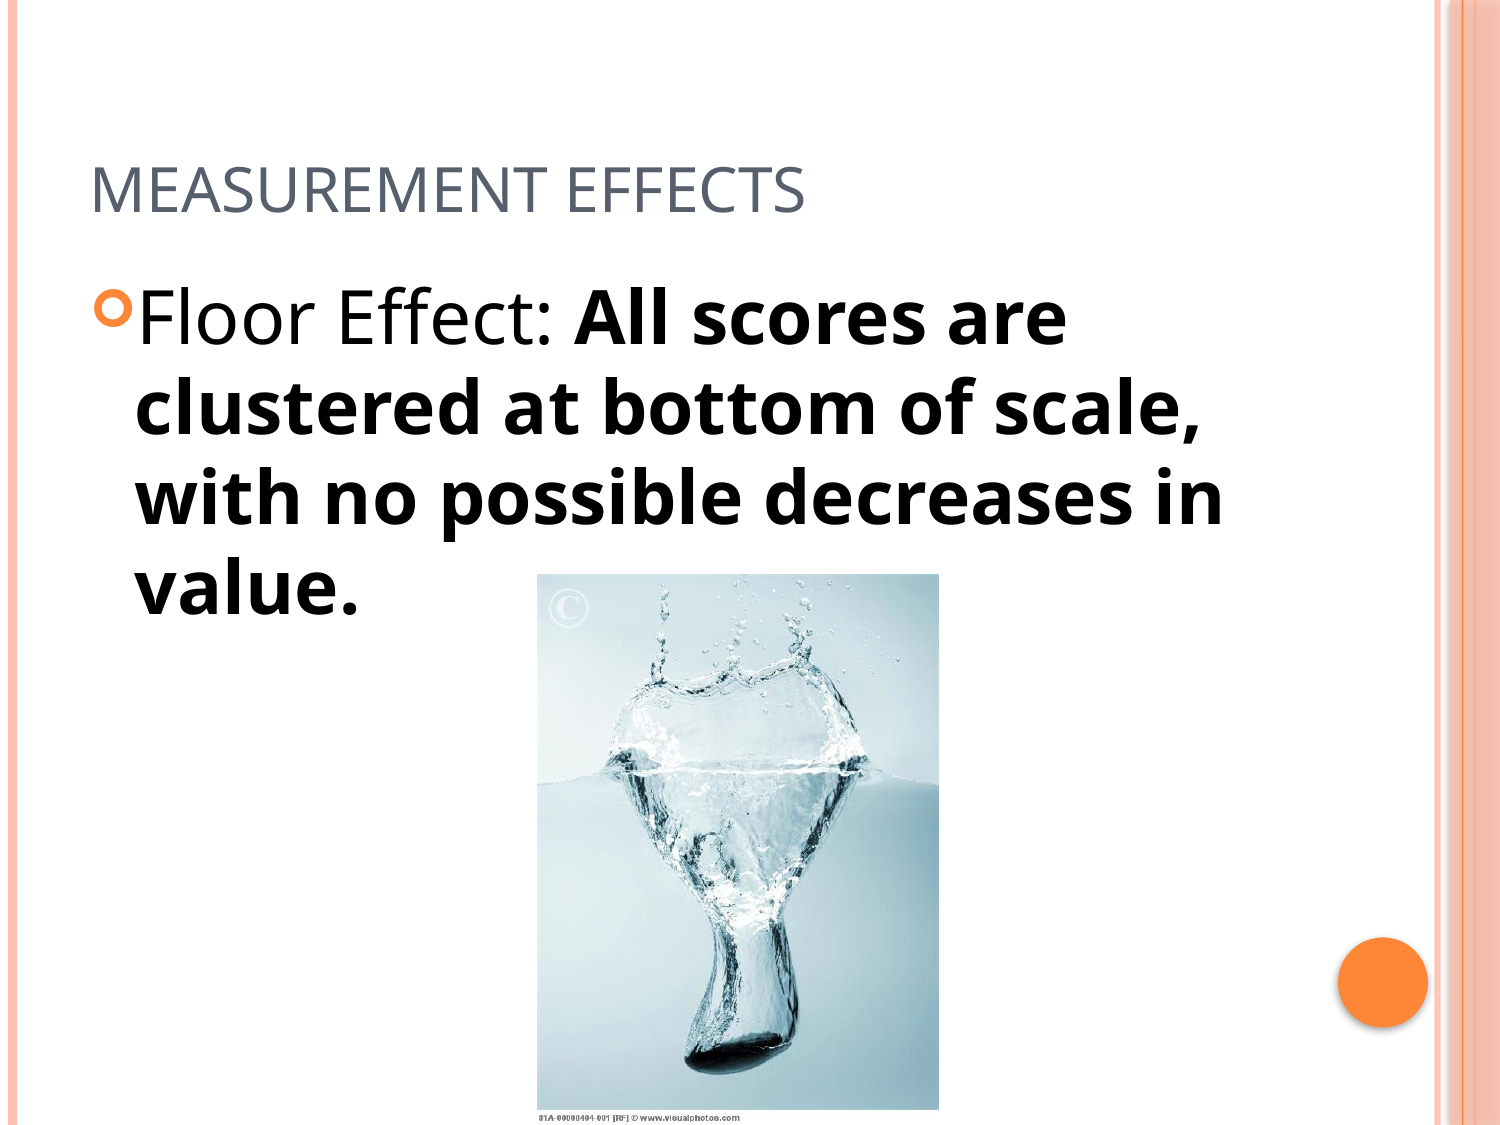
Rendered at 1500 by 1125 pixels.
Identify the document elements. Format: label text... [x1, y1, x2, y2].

title Measurement Effects [75, 45, 1300, 233]
list Floor Effect: All scores are clustered at bottom of scale, with no possible decreases in value. [75, 262, 1300, 1062]
picture [536, 574, 940, 1125]
